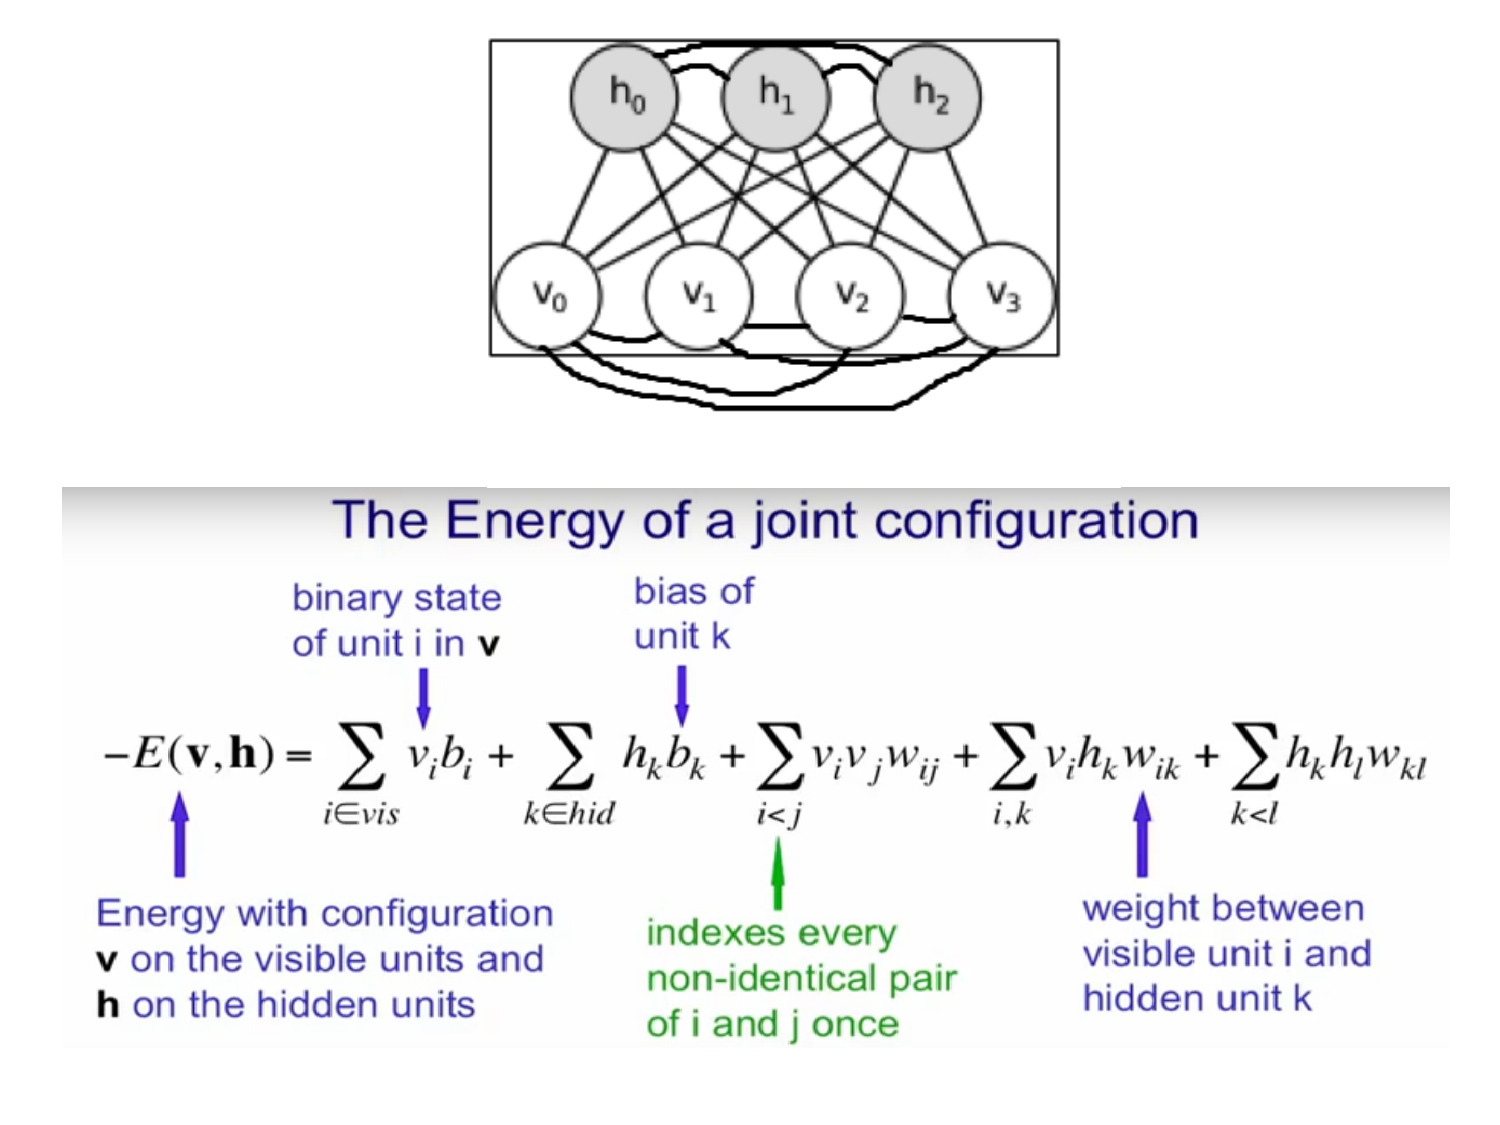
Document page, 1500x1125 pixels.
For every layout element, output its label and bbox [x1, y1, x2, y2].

list [62, 487, 1451, 1049]
picture [487, 37, 1121, 488]
